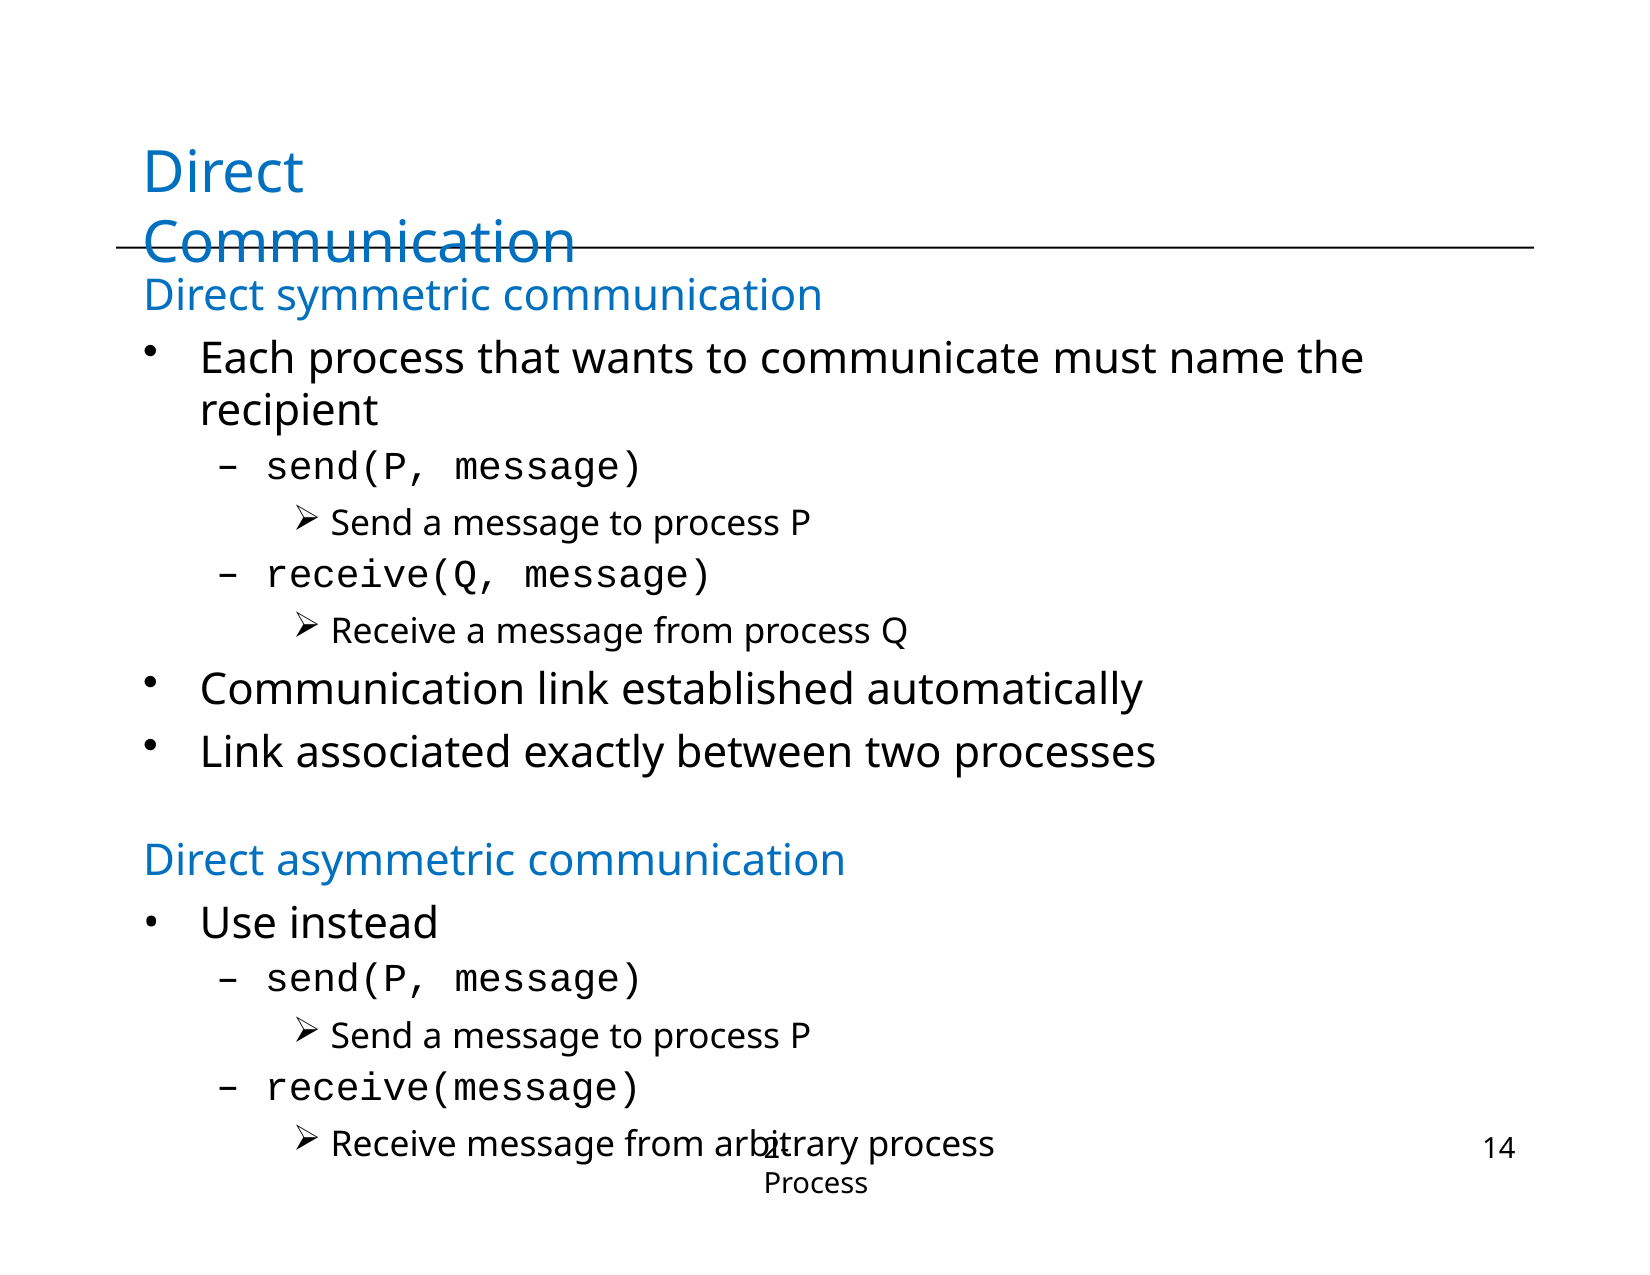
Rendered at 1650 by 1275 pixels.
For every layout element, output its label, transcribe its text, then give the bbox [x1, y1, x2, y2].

title Direct Communication [140, 132, 712, 348]
footer 2-Process [761, 1164, 890, 1275]
text_box Direct symmetric communication Each process that wants to communicate must name the recipient send(P, message) Send a message to process P receive(Q, message) Receive a message from process Q Communication link established automatically Link associated exactly between two processes Direct asymmetric communication Use instead send(P, message) Send a message to process P receive(message) Receive message from arbitrary process [141, 254, 1480, 1164]
slide_number 14 [1475, 1127, 1521, 1275]
